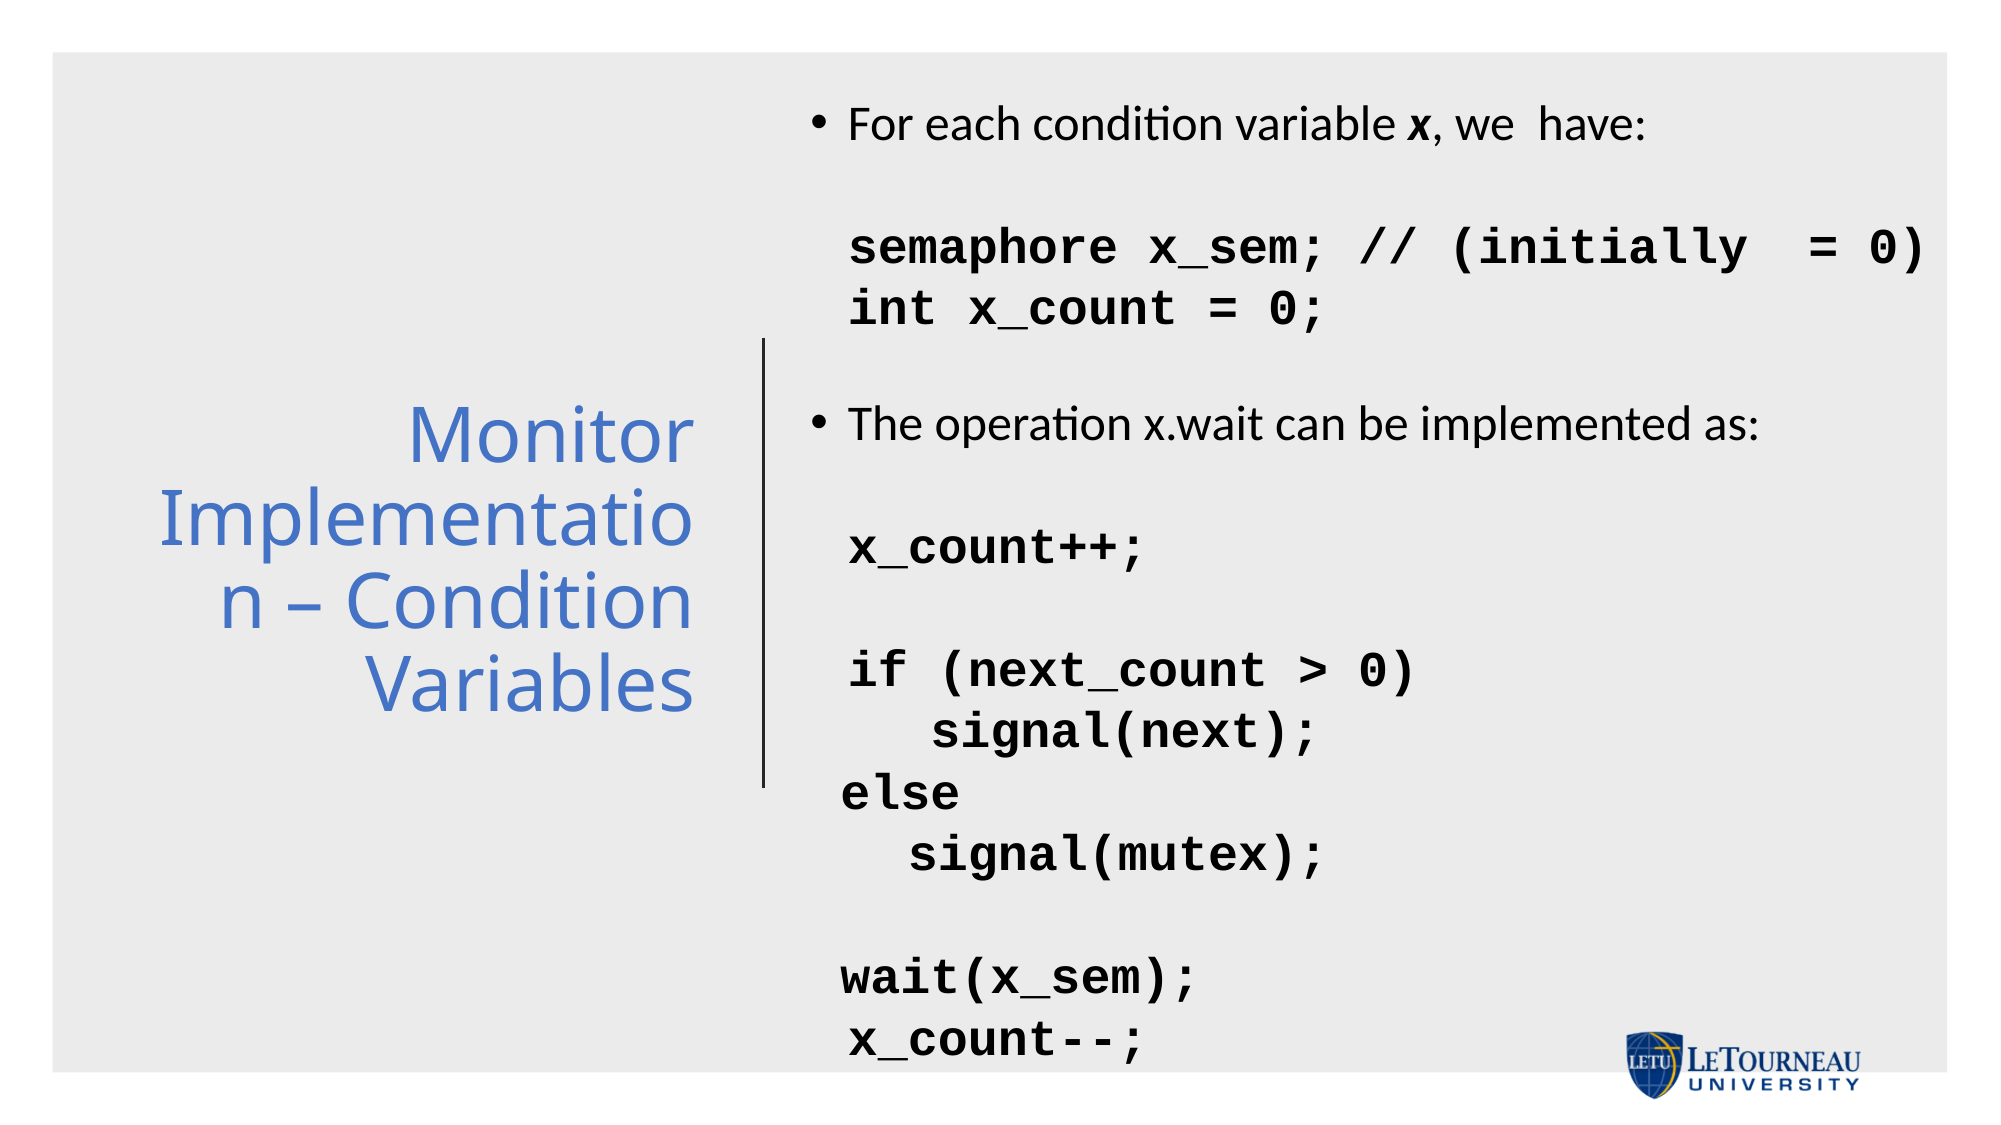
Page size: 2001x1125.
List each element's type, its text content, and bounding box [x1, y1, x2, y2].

text_box [52, 51, 1948, 1073]
title Monitor Implementation – Condition Variables [137, 158, 711, 967]
list For each condition variable x, we have: semaphore x_sem; // (initially = 0) int x_count = 0; The operation x.wait can be implemented as: x_count++; if (next_count > 0) signal(next); else signal(mutex); wait(x_sem); x_count--; [795, 90, 1948, 1110]
